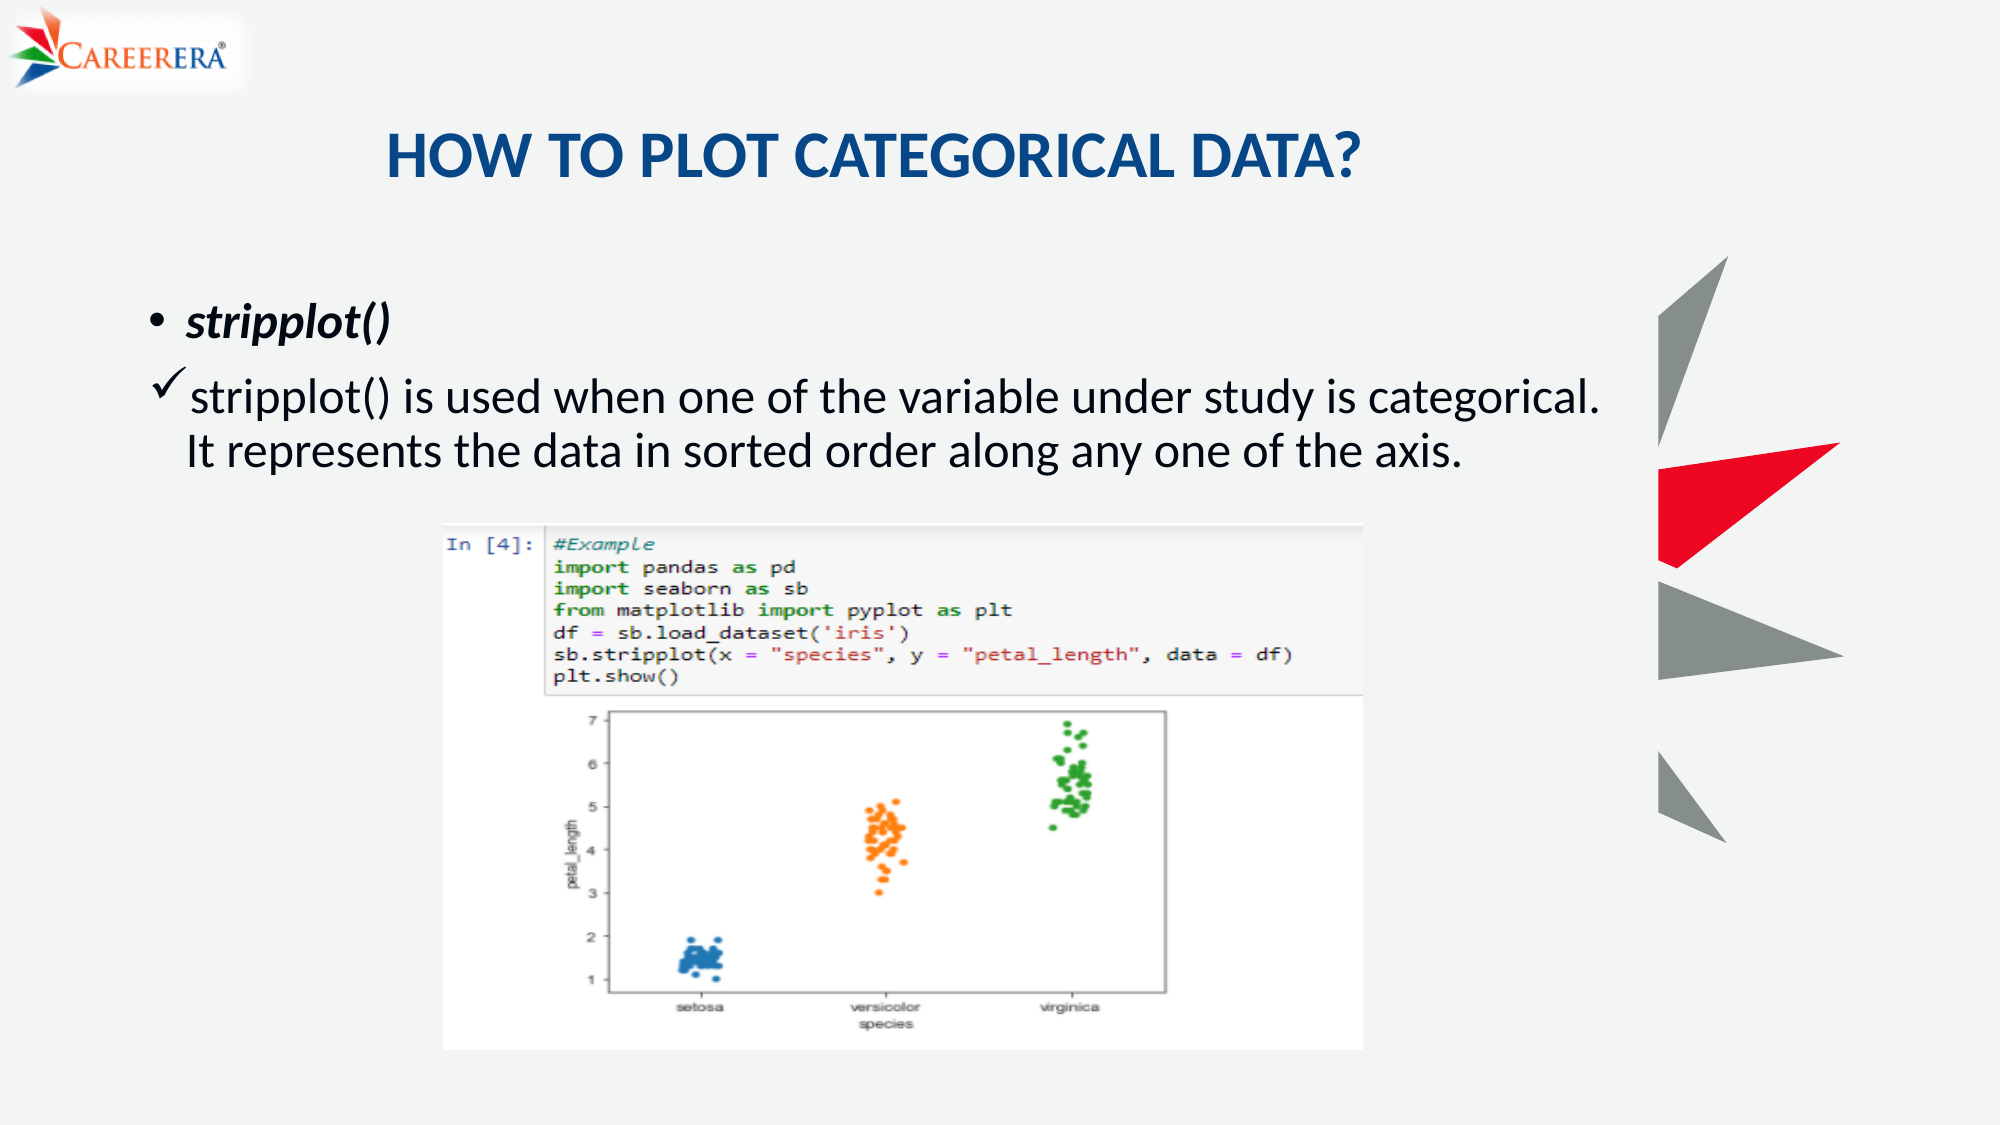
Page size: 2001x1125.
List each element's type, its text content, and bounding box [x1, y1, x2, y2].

picture [0, 0, 262, 108]
list stripplot() stripplot() is used when one of the variable under study is categorical. It represents the data in sorted order along any one of the axis. [133, 282, 1617, 491]
picture [443, 523, 1363, 1050]
title HOW TO PLOT CATEGORICAL DATA? [133, 63, 1617, 250]
